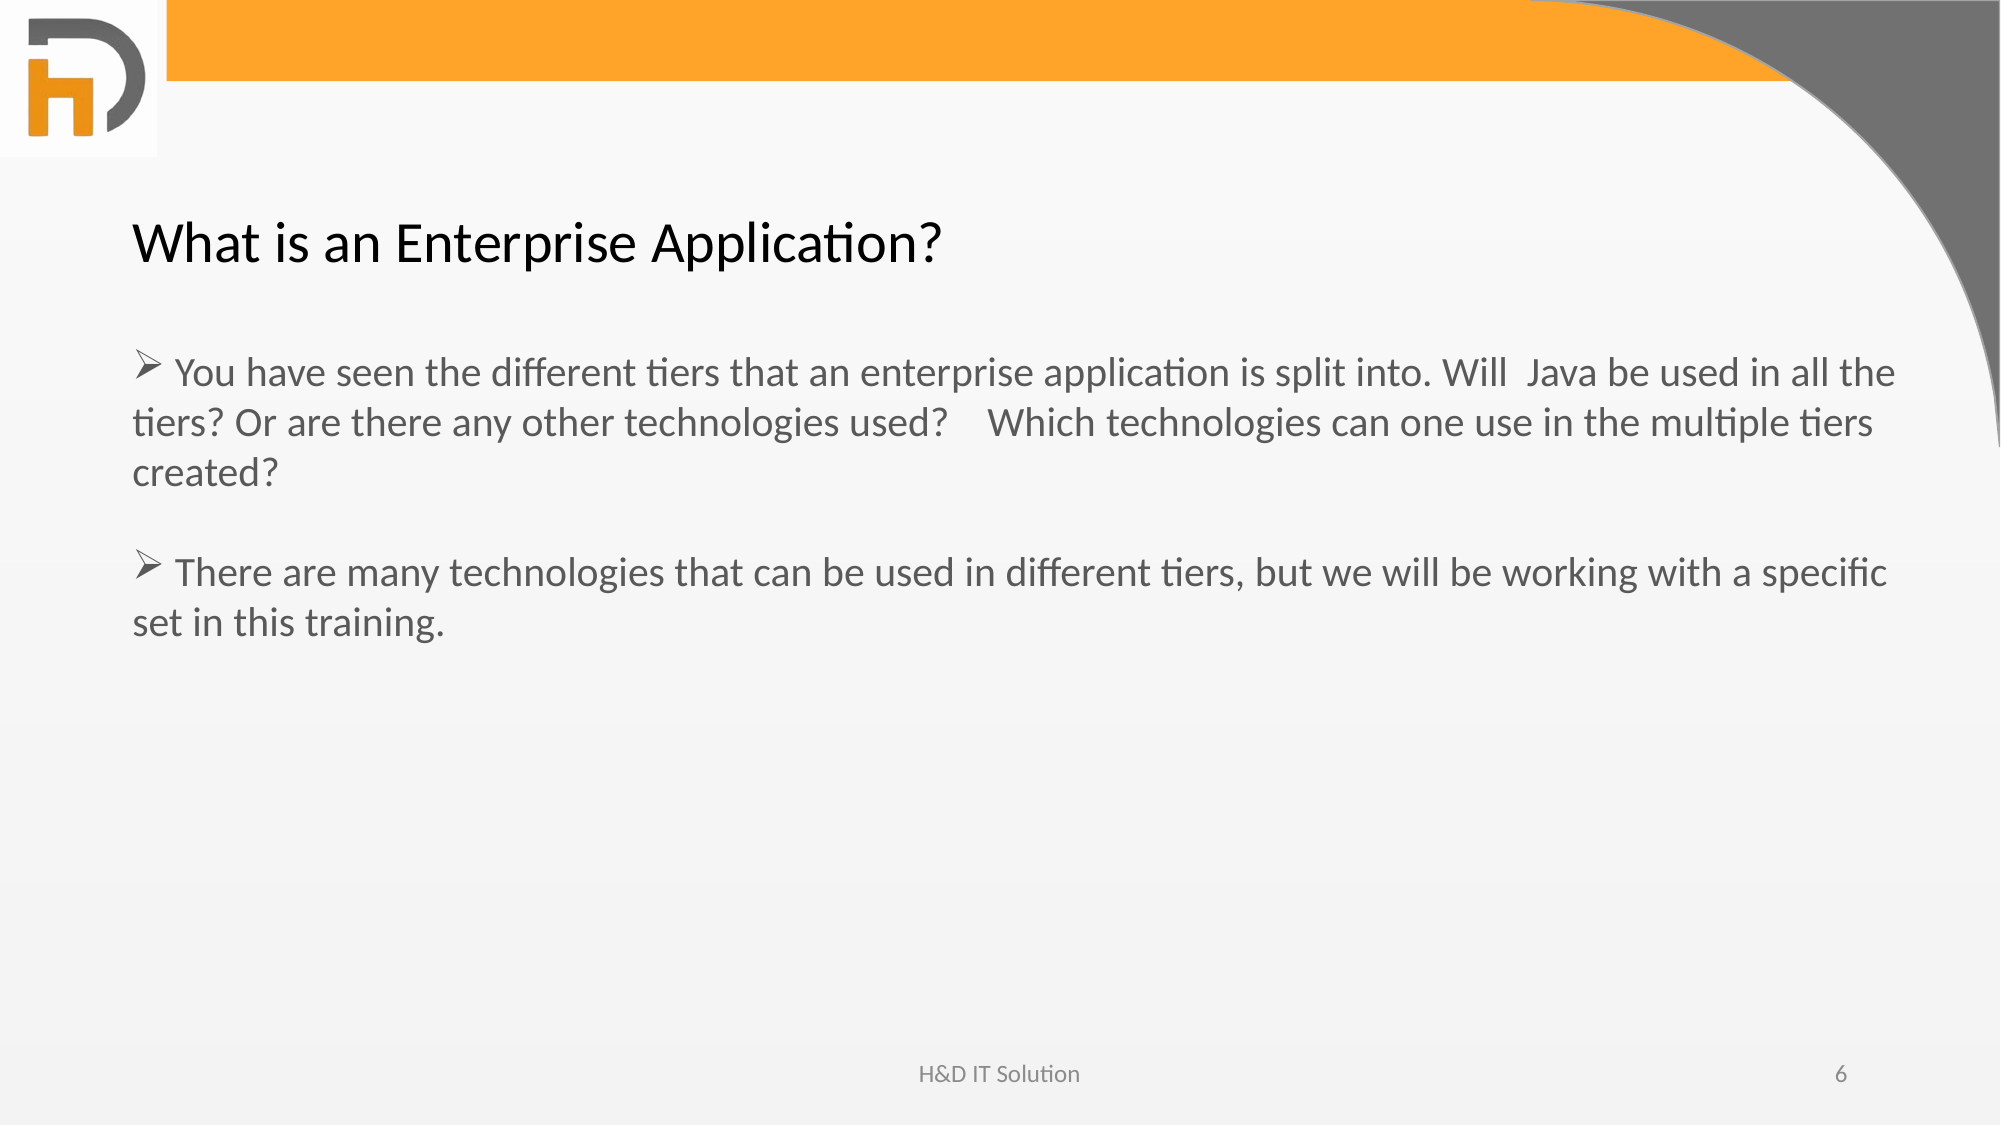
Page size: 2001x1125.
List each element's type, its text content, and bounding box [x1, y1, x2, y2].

footer H&D IT Solution [662, 1042, 1338, 1103]
slide_number 6 [1412, 1042, 1863, 1103]
picture [0, 0, 157, 157]
text_box What is an Enterprise Application? You have seen the different tiers that an enterprise application is split into. Will Java be used in all the tiers? Or are there any other technologies used? Which technologies can one use in the multiple tiers created? There are many technologies that can be used in different tiers, but we will be working with a specific set in this training. [117, 197, 1931, 802]
